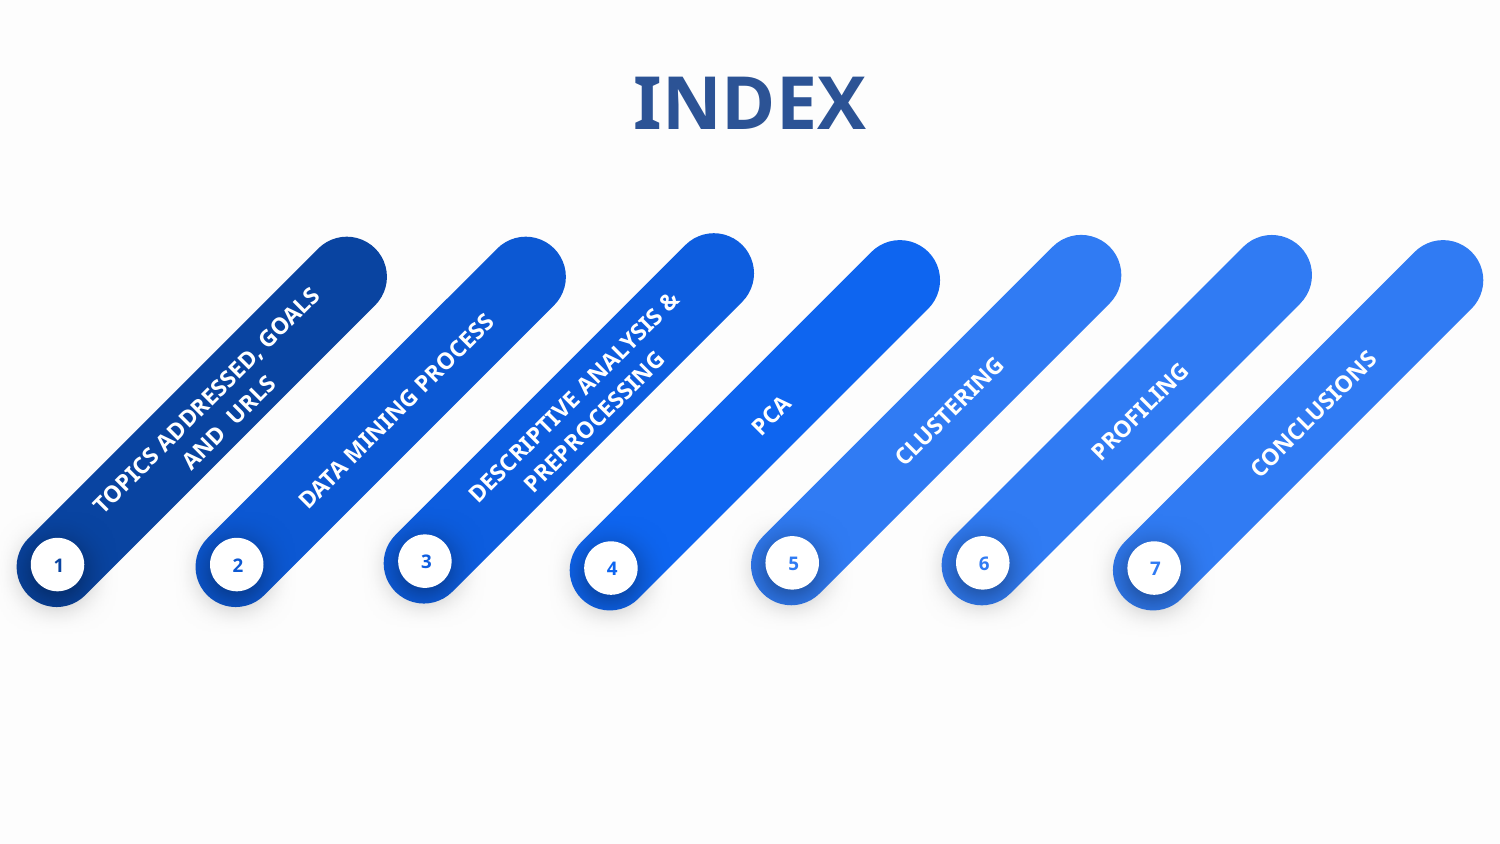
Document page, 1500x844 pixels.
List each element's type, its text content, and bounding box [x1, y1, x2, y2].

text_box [0, 219, 177, 624]
title INDEX [51, 41, 1449, 164]
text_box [366, 216, 735, 621]
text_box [924, 218, 1329, 623]
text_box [178, 219, 583, 624]
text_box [734, 218, 922, 623]
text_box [1096, 223, 1500, 628]
